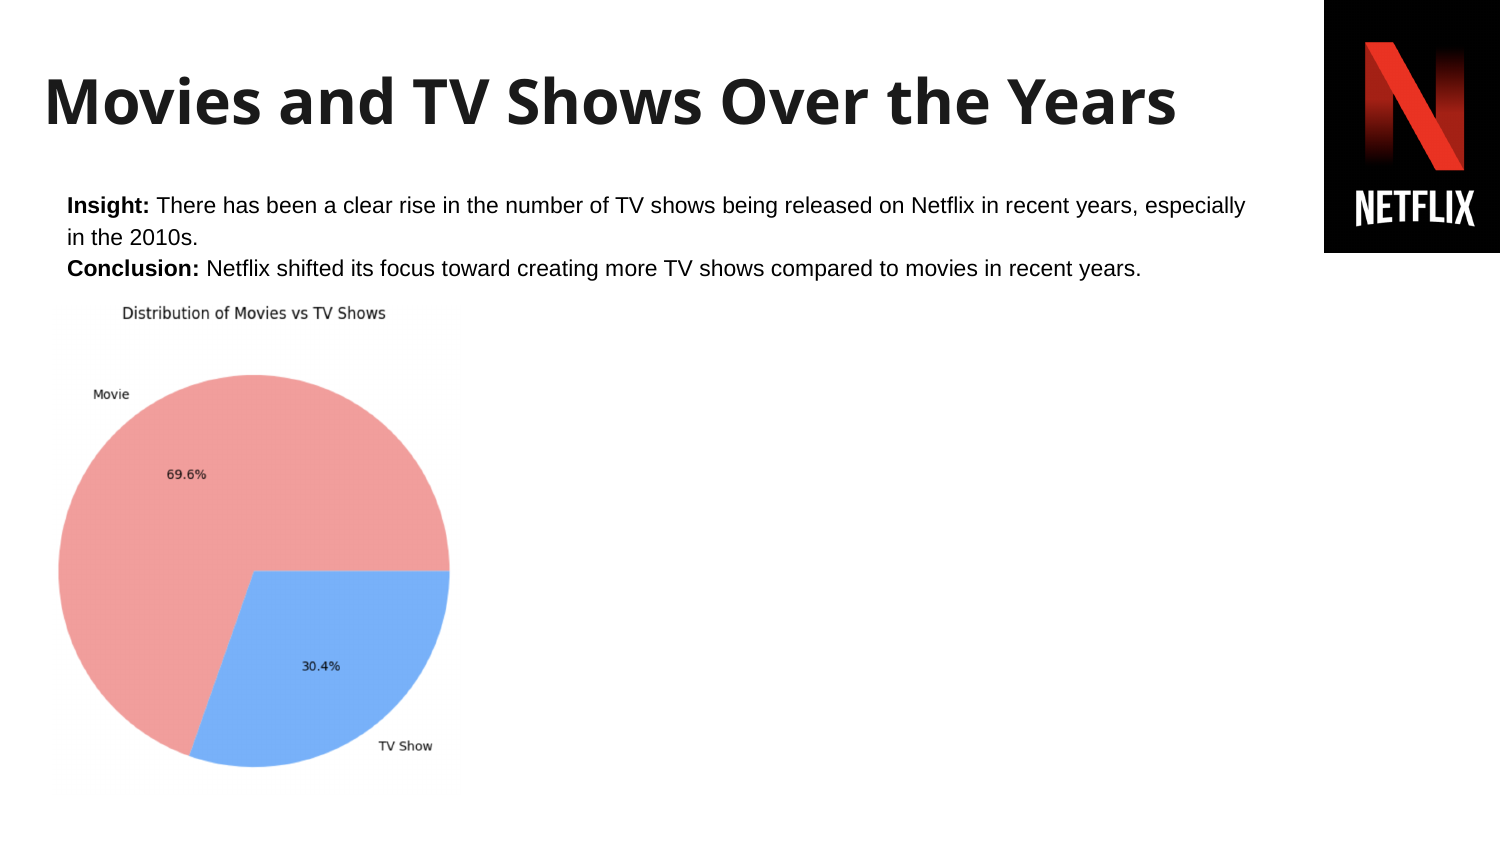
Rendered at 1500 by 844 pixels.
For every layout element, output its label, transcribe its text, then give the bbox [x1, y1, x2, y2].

picture [51, 305, 462, 795]
title Insight: There has been a clear rise in the number of TV shows being released on Netflix in recent years, especially in the 2010s. Conclusion: Netflix shifted its focus toward creating more TV shows compared to movies in recent years. [52, 172, 1454, 795]
picture [1324, 0, 1500, 253]
title Movies and TV Shows Over the Years [28, 26, 1319, 172]
